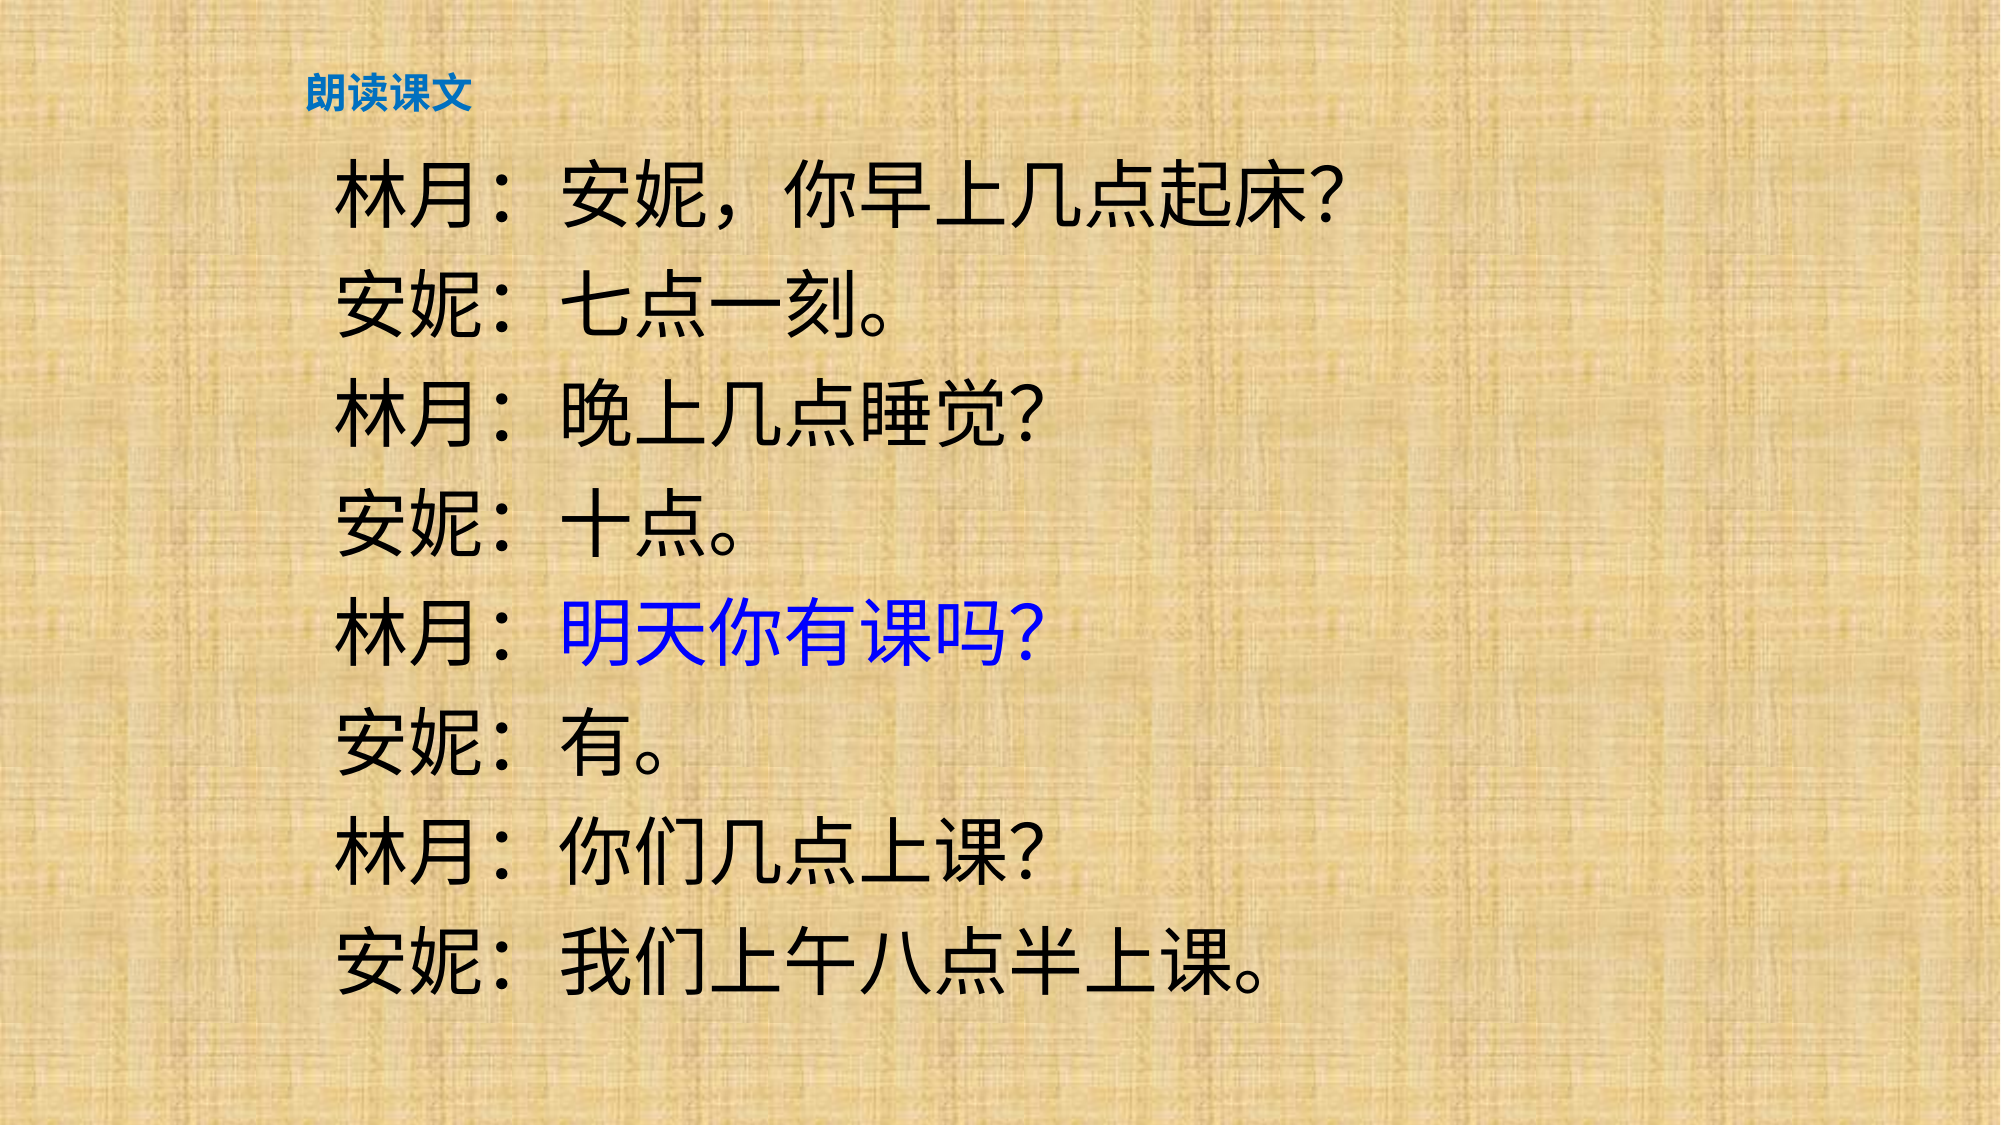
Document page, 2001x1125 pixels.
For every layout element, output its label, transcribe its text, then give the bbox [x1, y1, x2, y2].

picture [0, 0, 2001, 1125]
text_box 林月：安妮，你早上几点起床？ 安妮：七点一刻。 林月：晚上几点睡觉？ 安妮：十点。 林月：明天你有课吗？ 安妮：有。 林月：你们几点上课？ 安妮：我们上午八点半上课。 [318, 157, 1465, 1011]
text_box 朗读课文 [291, 59, 551, 125]
